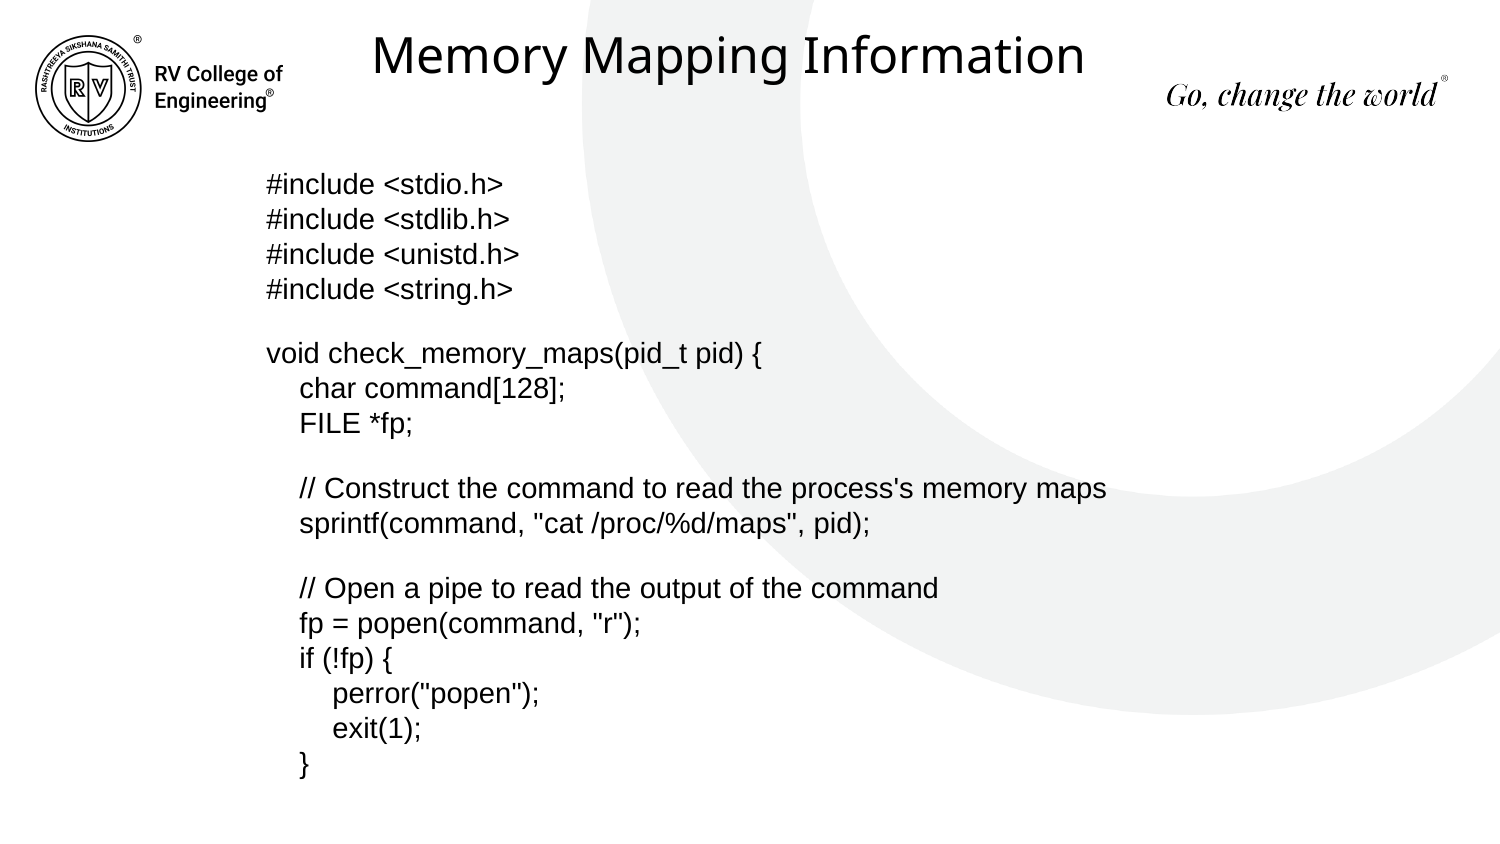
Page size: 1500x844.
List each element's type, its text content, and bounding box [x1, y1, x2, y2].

text_box Memory Mapping Information [213, 15, 1176, 126]
picture [0, 0, 1500, 844]
text_box #include <stdio.h> #include <stdlib.h> #include <unistd.h> #include <string.h> void check_memory_maps(pid_t pid) { char command[128]; FILE *fp; // Construct the command to read the process's memory maps sprintf(command, "cat /proc/%d/maps", pid); // Open a pipe to read the output of the command fp = popen(command, "r"); if (!fp) { perror("popen"); exit(1); } [251, 157, 1271, 844]
